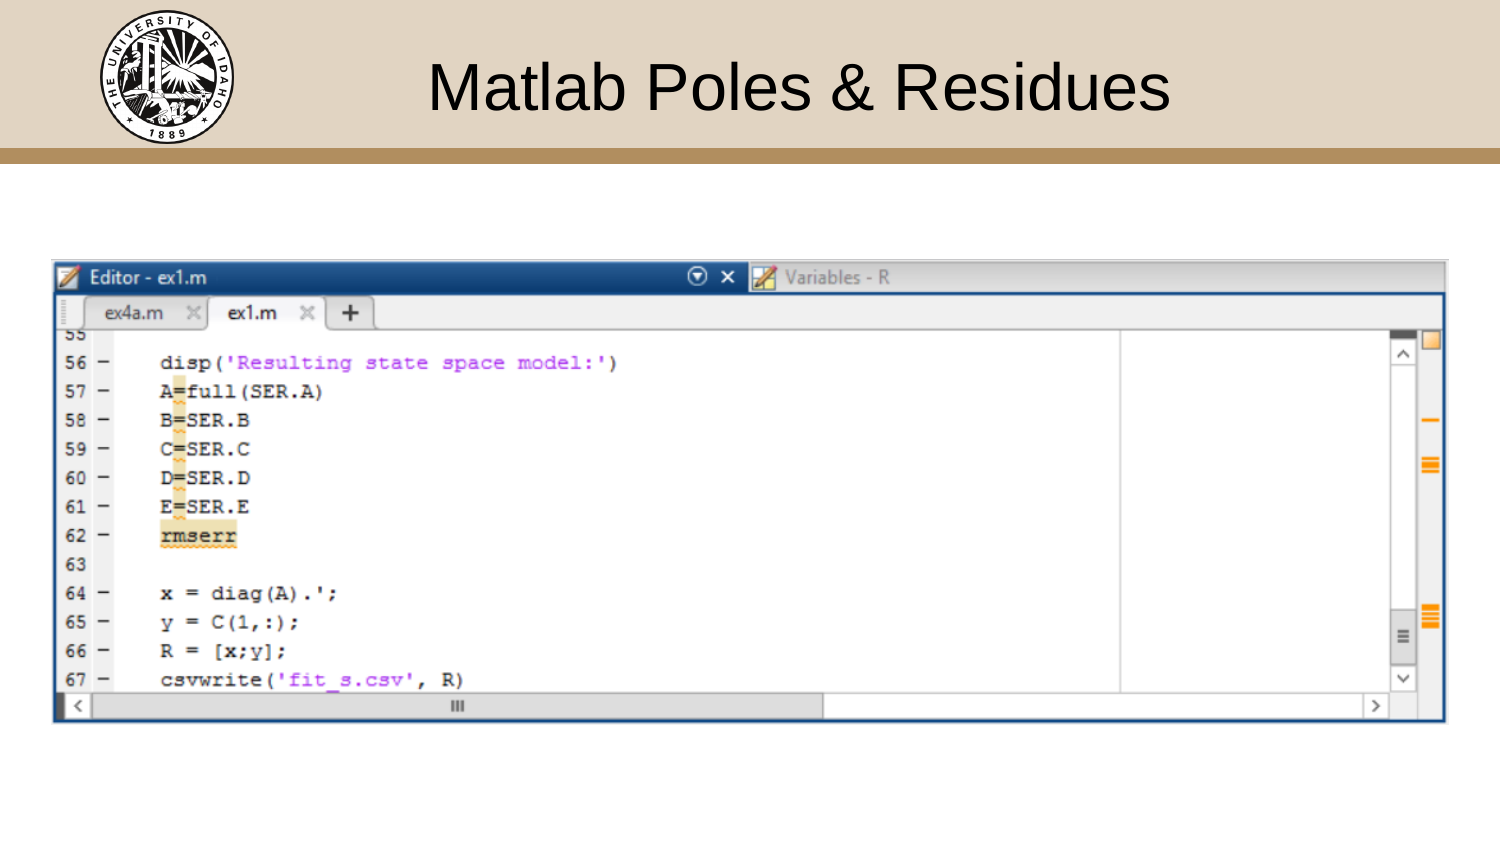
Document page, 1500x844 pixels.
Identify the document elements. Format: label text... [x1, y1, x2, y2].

title Matlab Poles & Residues [101, 36, 1499, 131]
picture [100, 10, 234, 144]
picture [50, 259, 1450, 726]
